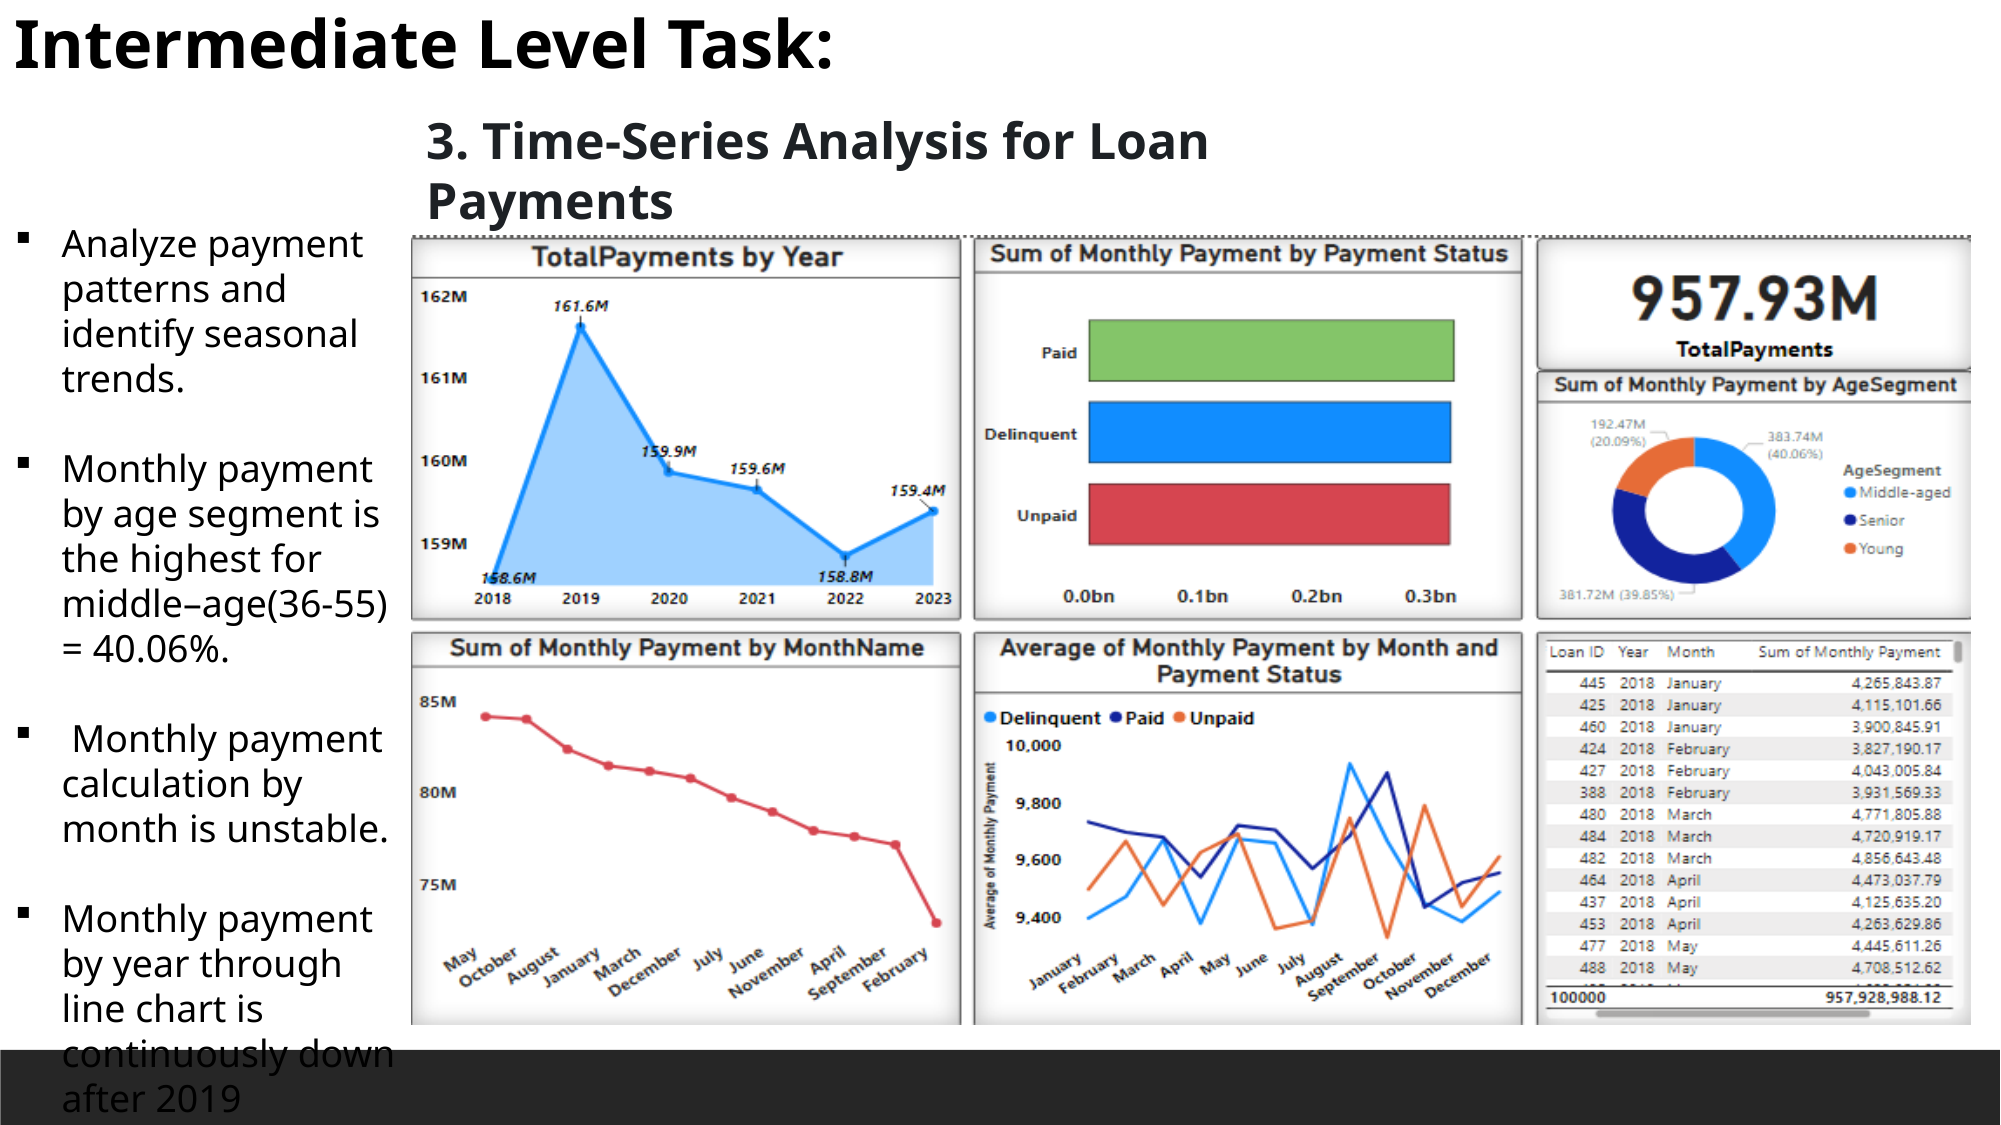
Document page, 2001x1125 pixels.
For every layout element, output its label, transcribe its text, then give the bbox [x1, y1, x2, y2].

picture [411, 234, 1972, 1025]
text_box 3. Time-Series Analysis for Loan Payments [411, 102, 1426, 233]
text_box Intermediate Level Task: [0, 0, 964, 90]
text_box Analyze payment patterns and identify seasonal trends. Monthly payment by age segment is the highest for middle–age(36-55) = 40.06%. Monthly payment calculation by month is unstable. Monthly payment by year through line chart is continuously down after 2019 [0, 213, 412, 1125]
